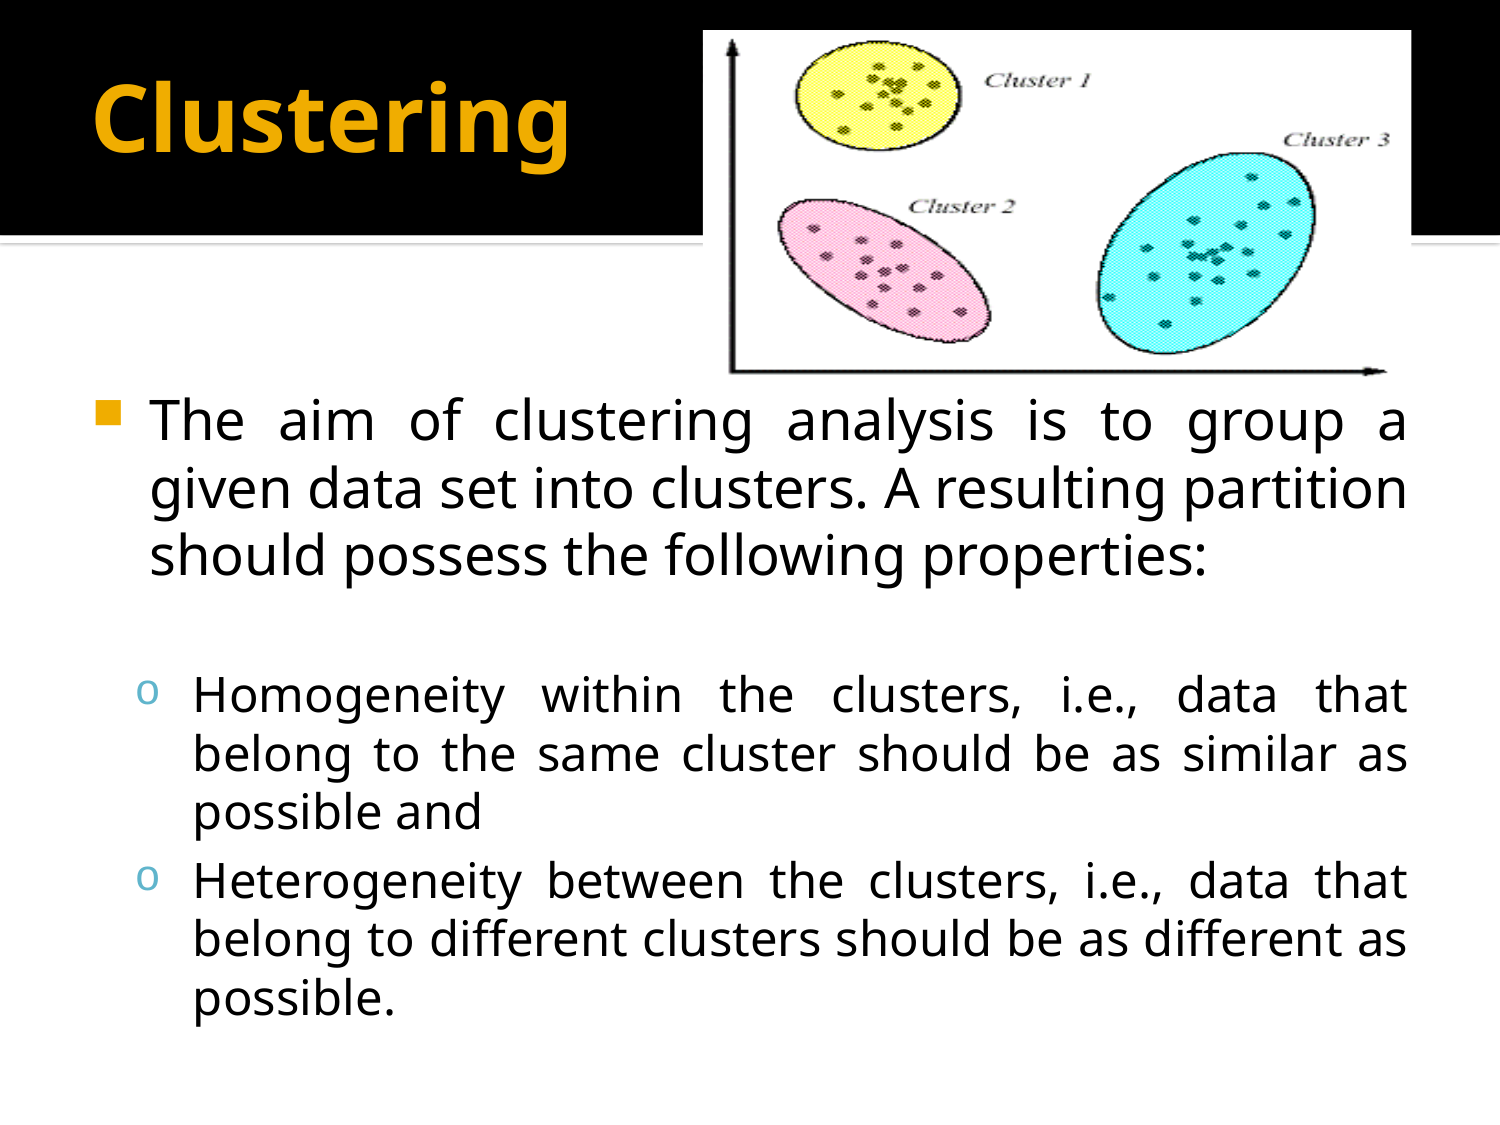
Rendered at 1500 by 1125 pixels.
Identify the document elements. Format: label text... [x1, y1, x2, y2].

title Clustering [1415, 45, 1425, 185]
picture [702, 30, 1412, 386]
list The aim of clustering analysis is to group a given data set into clusters. A resulting partition should possess the following properties: Homogeneity within the clusters, i.e., data that belong to the same cluster should be as similar as possible and Heterogeneity between the clusters, i.e., data that belong to different clusters should be as different as possible. [75, 302, 1425, 1083]
title Clustering [75, 45, 696, 185]
